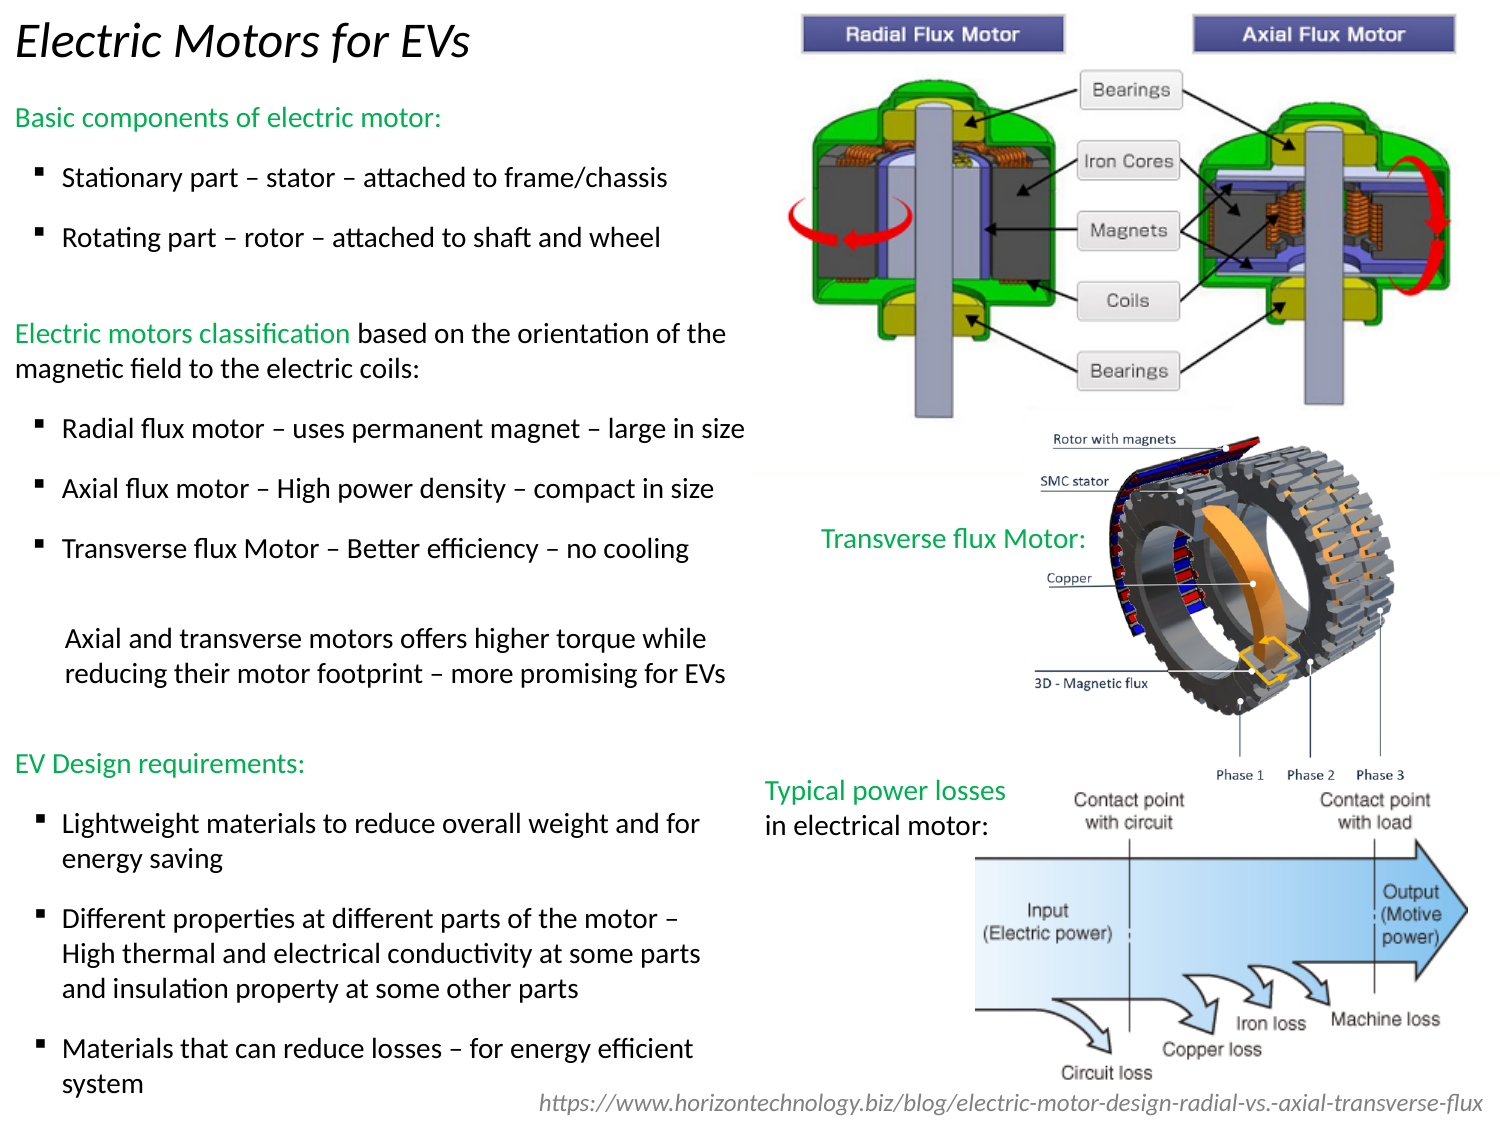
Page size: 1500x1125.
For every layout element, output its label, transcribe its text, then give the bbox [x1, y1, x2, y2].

text_box Axial and transverse motors offers higher torque while reducing their motor footprint – more promising for EVs [50, 612, 750, 698]
text_box Transverse flux Motor: [806, 512, 1024, 562]
text_box Electric motors classification based on the orientation of the magnetic field to the electric coils: Radial flux motor – uses permanent magnet – large in size Axial flux motor – High power density – compact in size Transverse flux Motor – Better efficiency – no cooling [0, 307, 775, 573]
text_box Typical power losses in electrical motor: [750, 764, 1024, 849]
text_box Electric Motors for EVs [0, 0, 749, 75]
text_box Basic components of electric motor: Stationary part – stator – attached to frame/chassis Rotating part – rotor – attached to shaft and wheel [0, 90, 749, 261]
picture [749, 0, 1500, 1100]
text_box EV Design requirements: Lightweight materials to reduce overall weight and for energy saving Different properties at different parts of the motor – High thermal and electrical conductivity at some parts and insulation property at some other parts Materials that can reduce losses – for energy efficient system [0, 737, 750, 1107]
text_box https://www.horizontechnology.biz/blog/electric-motor-design-radial-vs.-axial-transverse-flux [425, 1079, 1500, 1125]
